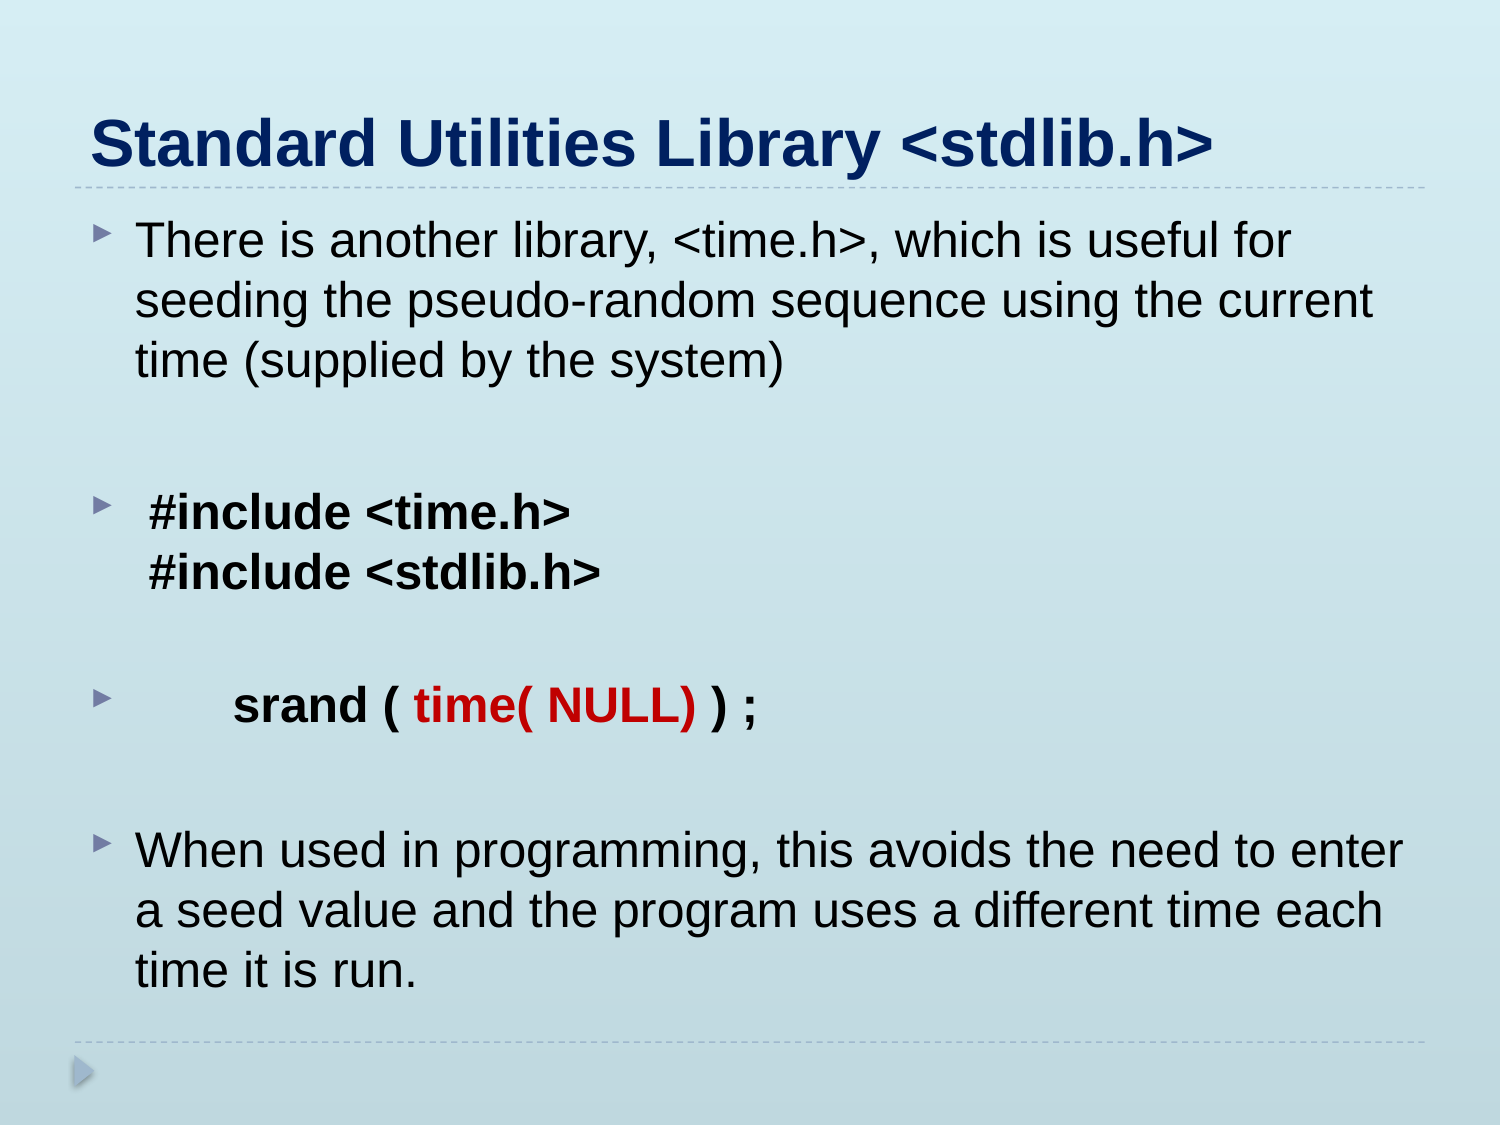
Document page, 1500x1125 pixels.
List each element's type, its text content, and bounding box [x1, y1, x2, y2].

list There is another library, <time.h>, which is useful for seeding the pseudo-random sequence using the current time (supplied by the system) #include <time.h> #include <stdlib.h> srand ( time( NULL) ) ; When used in programming, this avoids the need to enter a seed value and the program uses a different time each time it is run. [75, 200, 1425, 1010]
title Standard Utilities Library <stdlib.h> [75, 24, 1425, 188]
